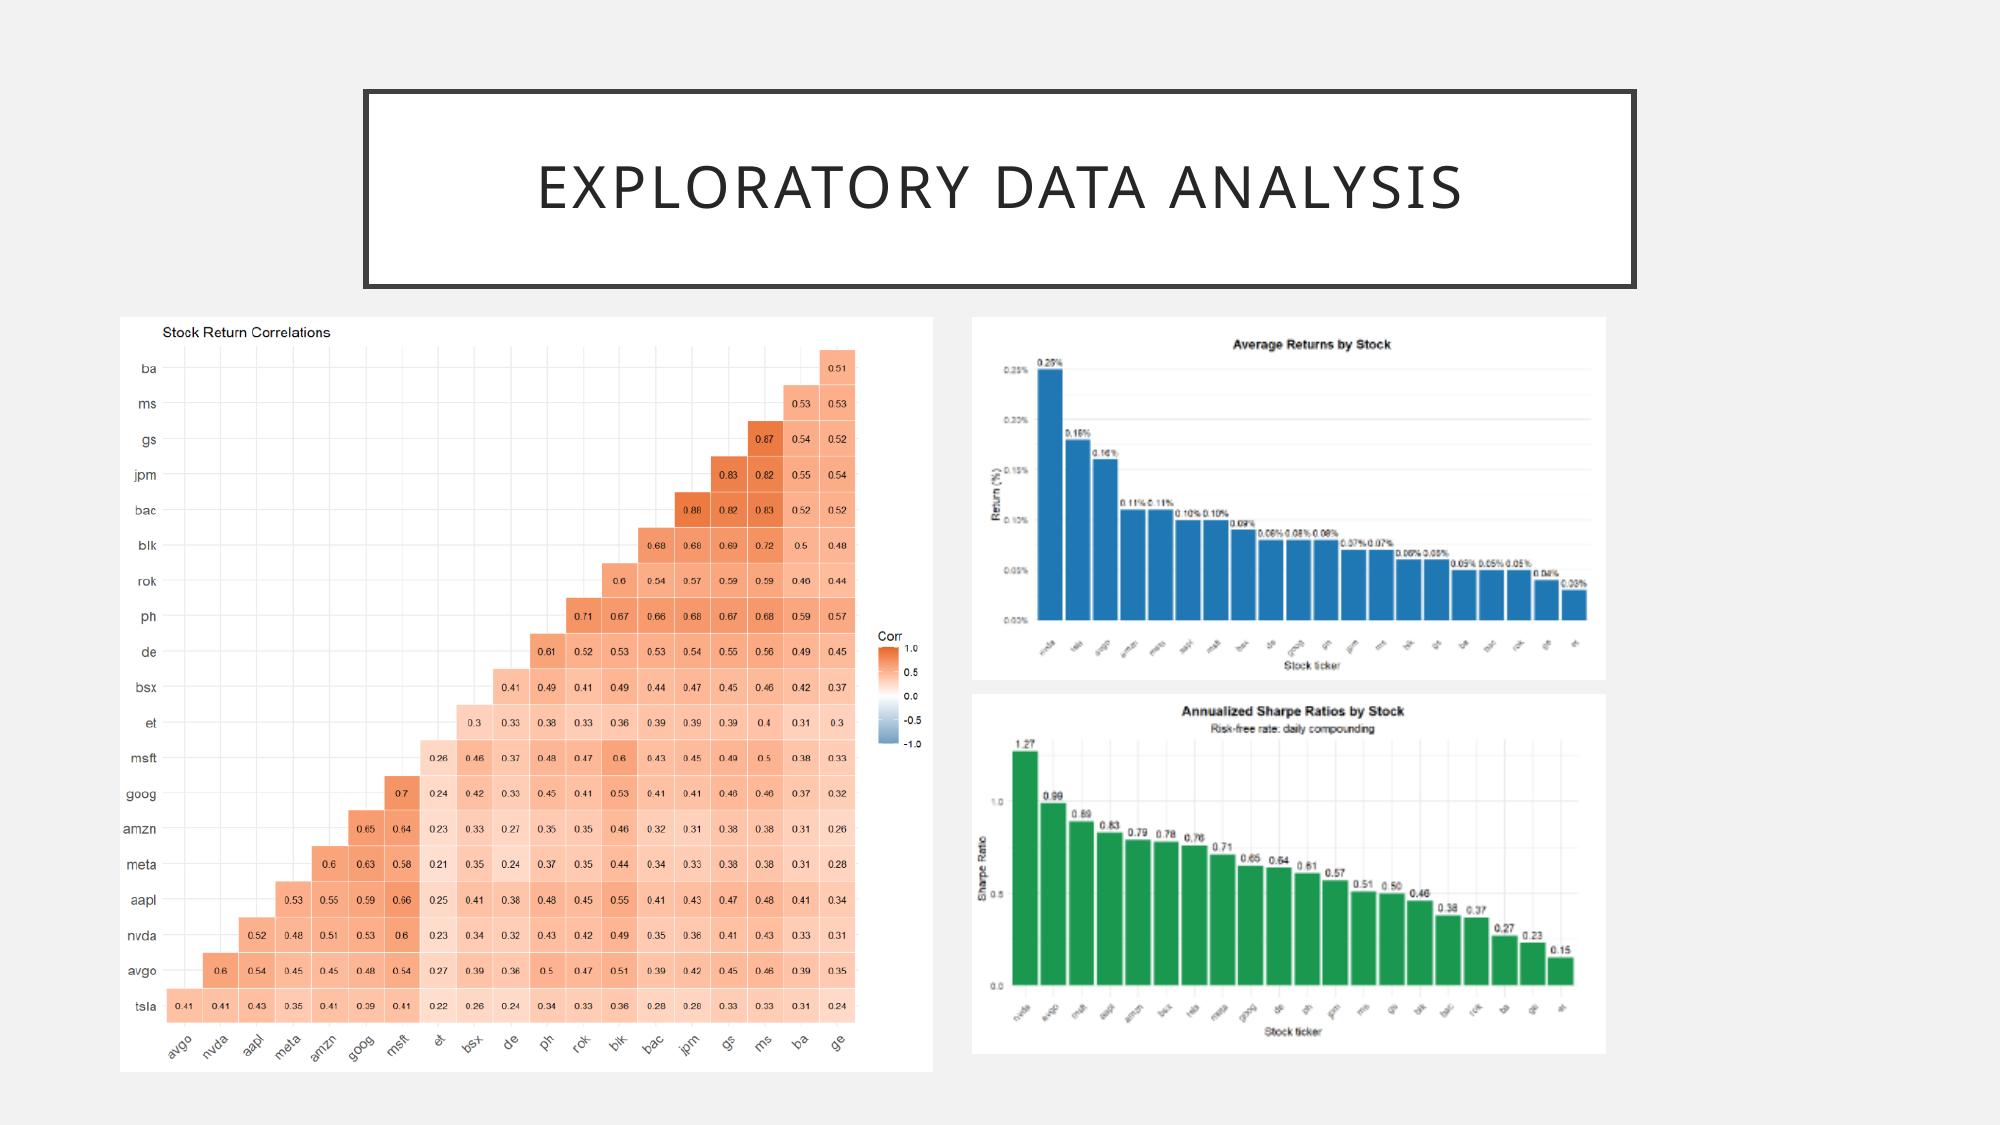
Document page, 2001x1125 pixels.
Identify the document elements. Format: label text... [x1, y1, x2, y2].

picture [120, 317, 933, 1072]
picture [972, 694, 1606, 1054]
title Exploratory Data Analysis [363, 89, 1637, 289]
picture [972, 317, 1606, 680]
